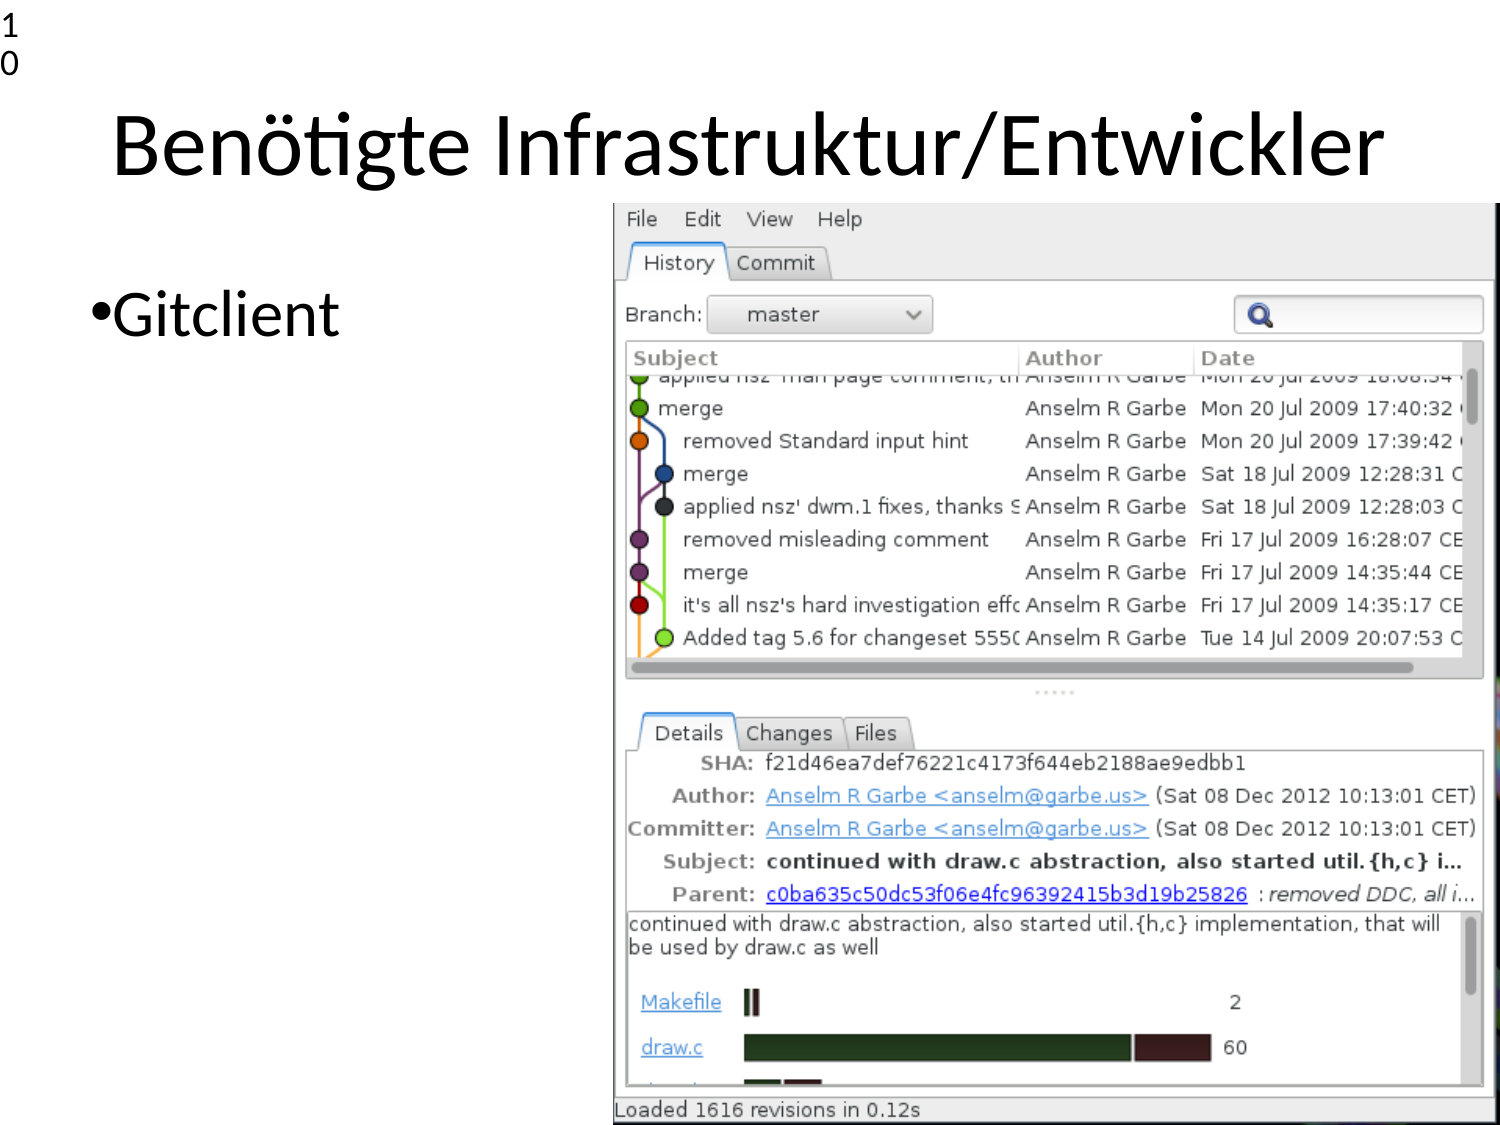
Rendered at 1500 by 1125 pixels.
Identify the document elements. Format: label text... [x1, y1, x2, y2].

text_box Gitclient [75, 262, 608, 1005]
text_box Benötigte Infrastruktur/Entwickler [75, 45, 1425, 233]
picture [613, 202, 1500, 1125]
